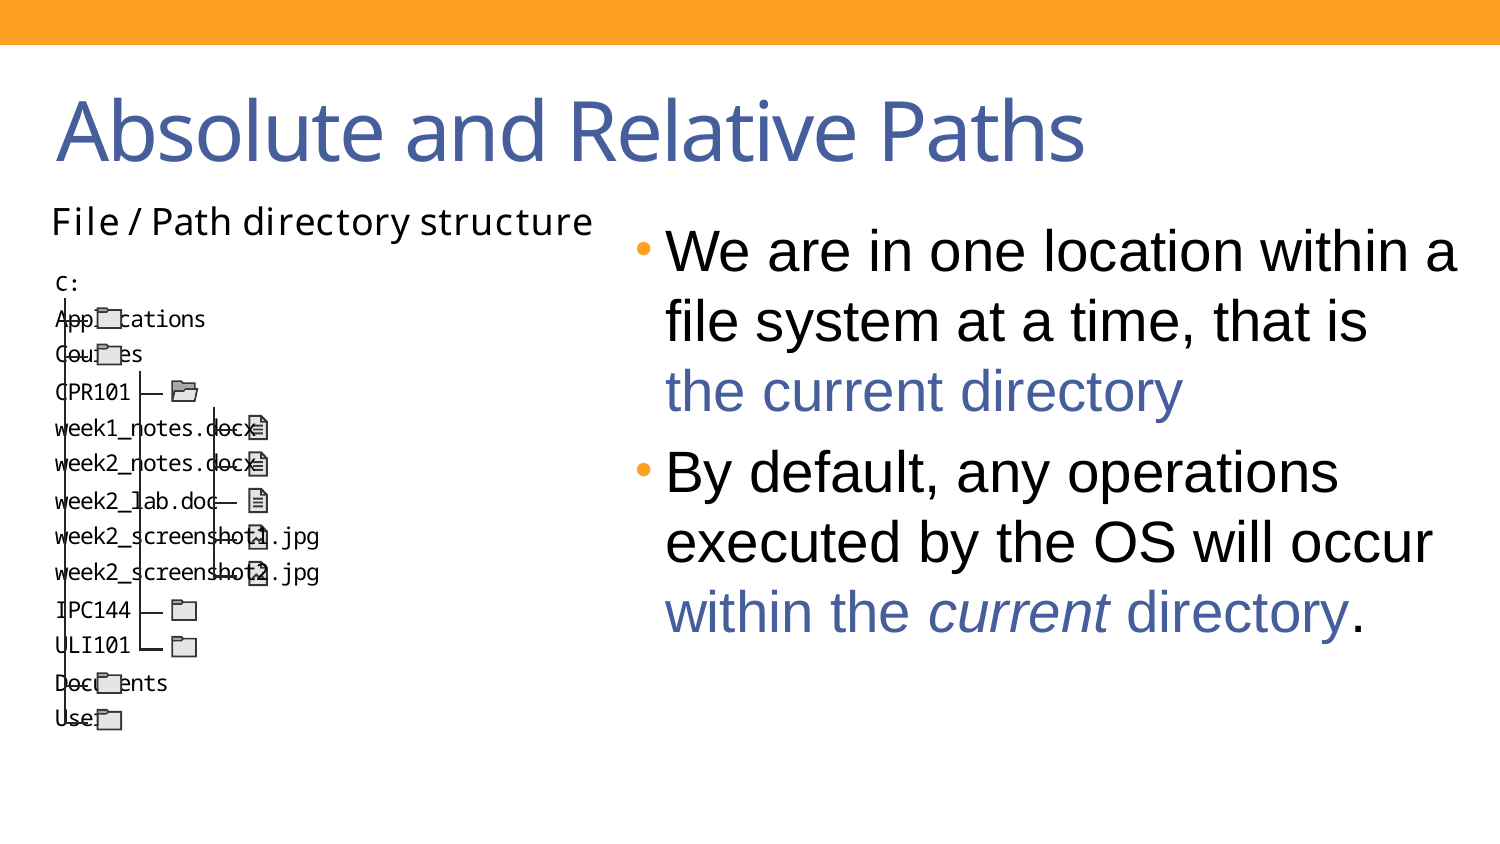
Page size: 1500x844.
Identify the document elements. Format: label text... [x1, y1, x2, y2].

picture [52, 205, 591, 769]
list We are in one location within a file system at a time, that is the current directory By default, any operations executed by the OS will occur within the current directory. [620, 205, 1483, 812]
title Absolute and Relative Paths [41, 67, 1392, 190]
